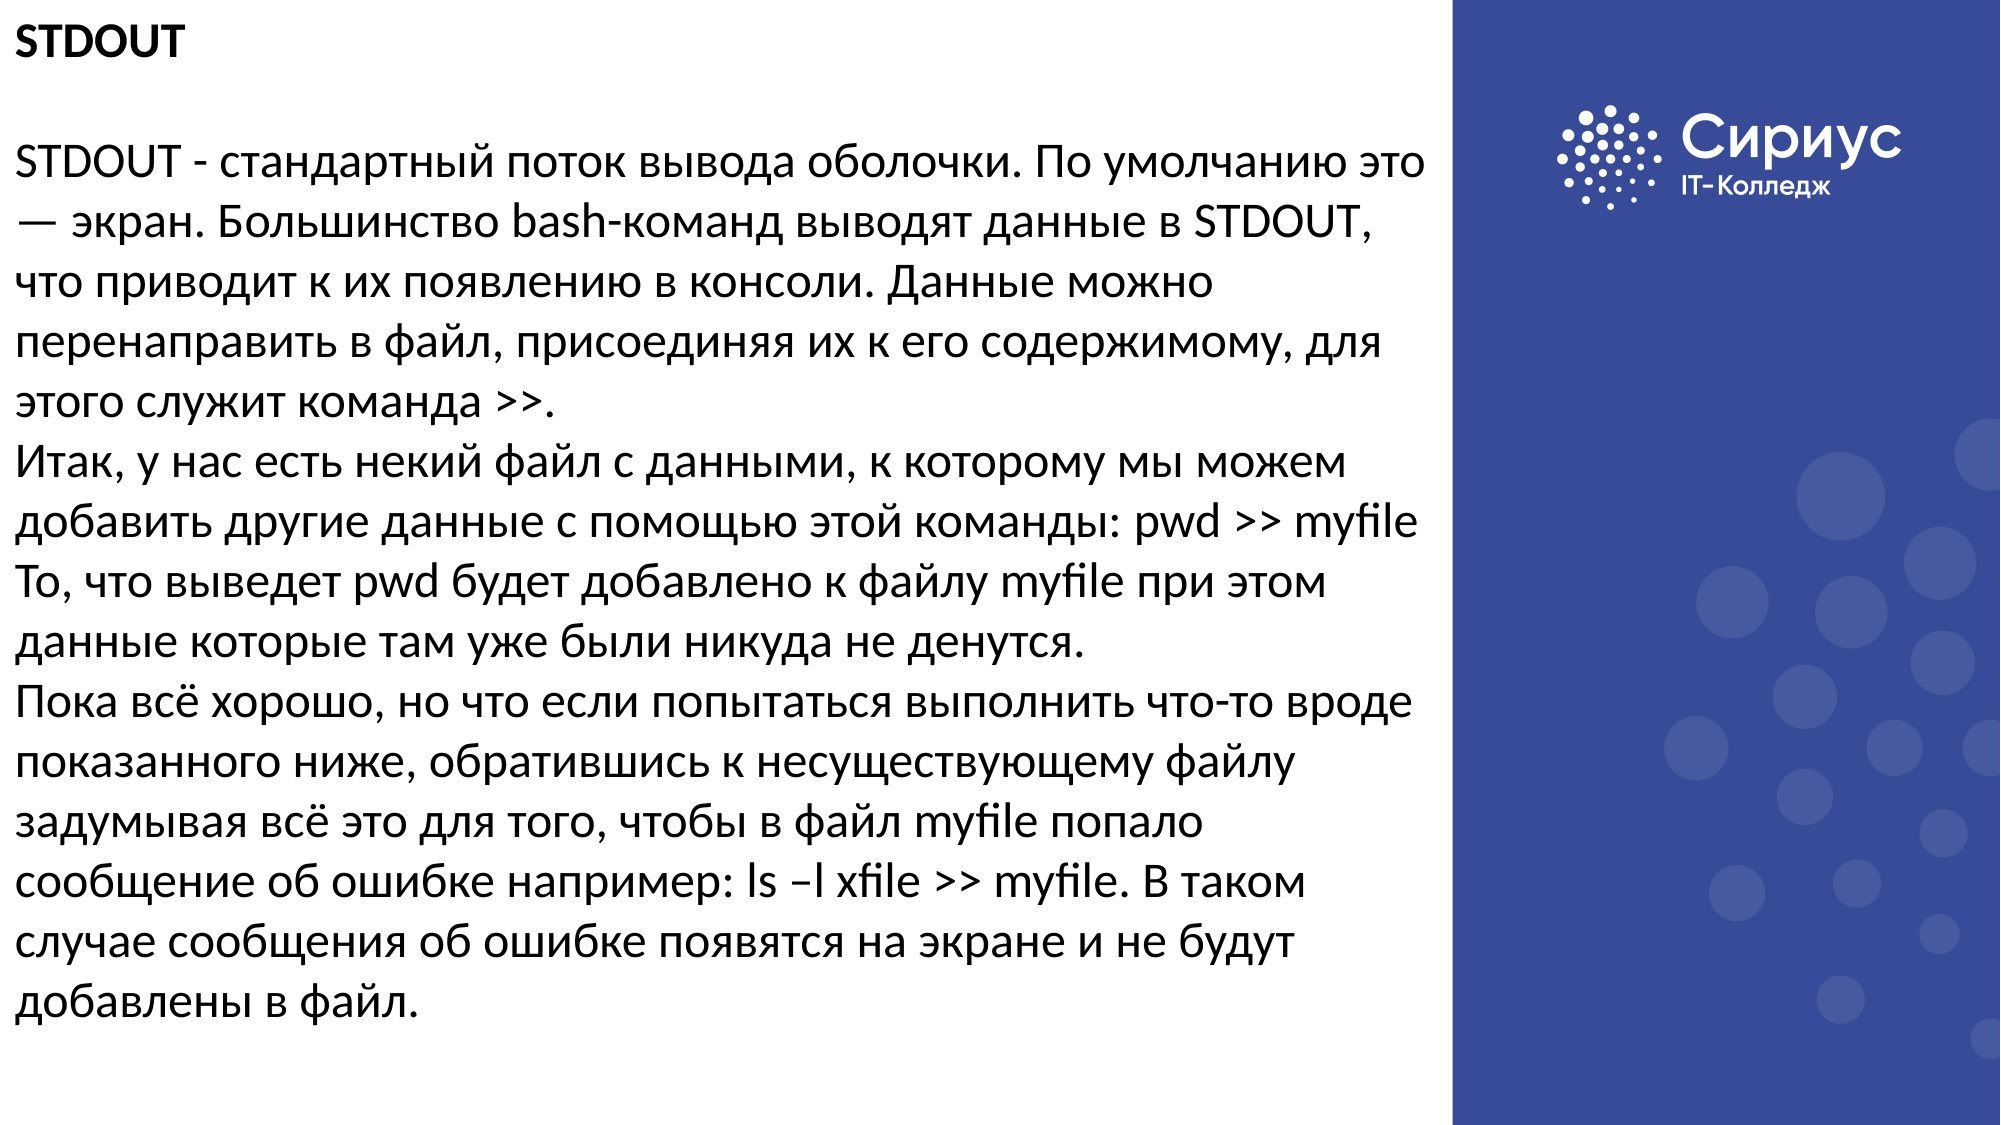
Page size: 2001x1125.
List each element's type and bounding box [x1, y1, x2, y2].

list [0, 0, 2000, 1125]
